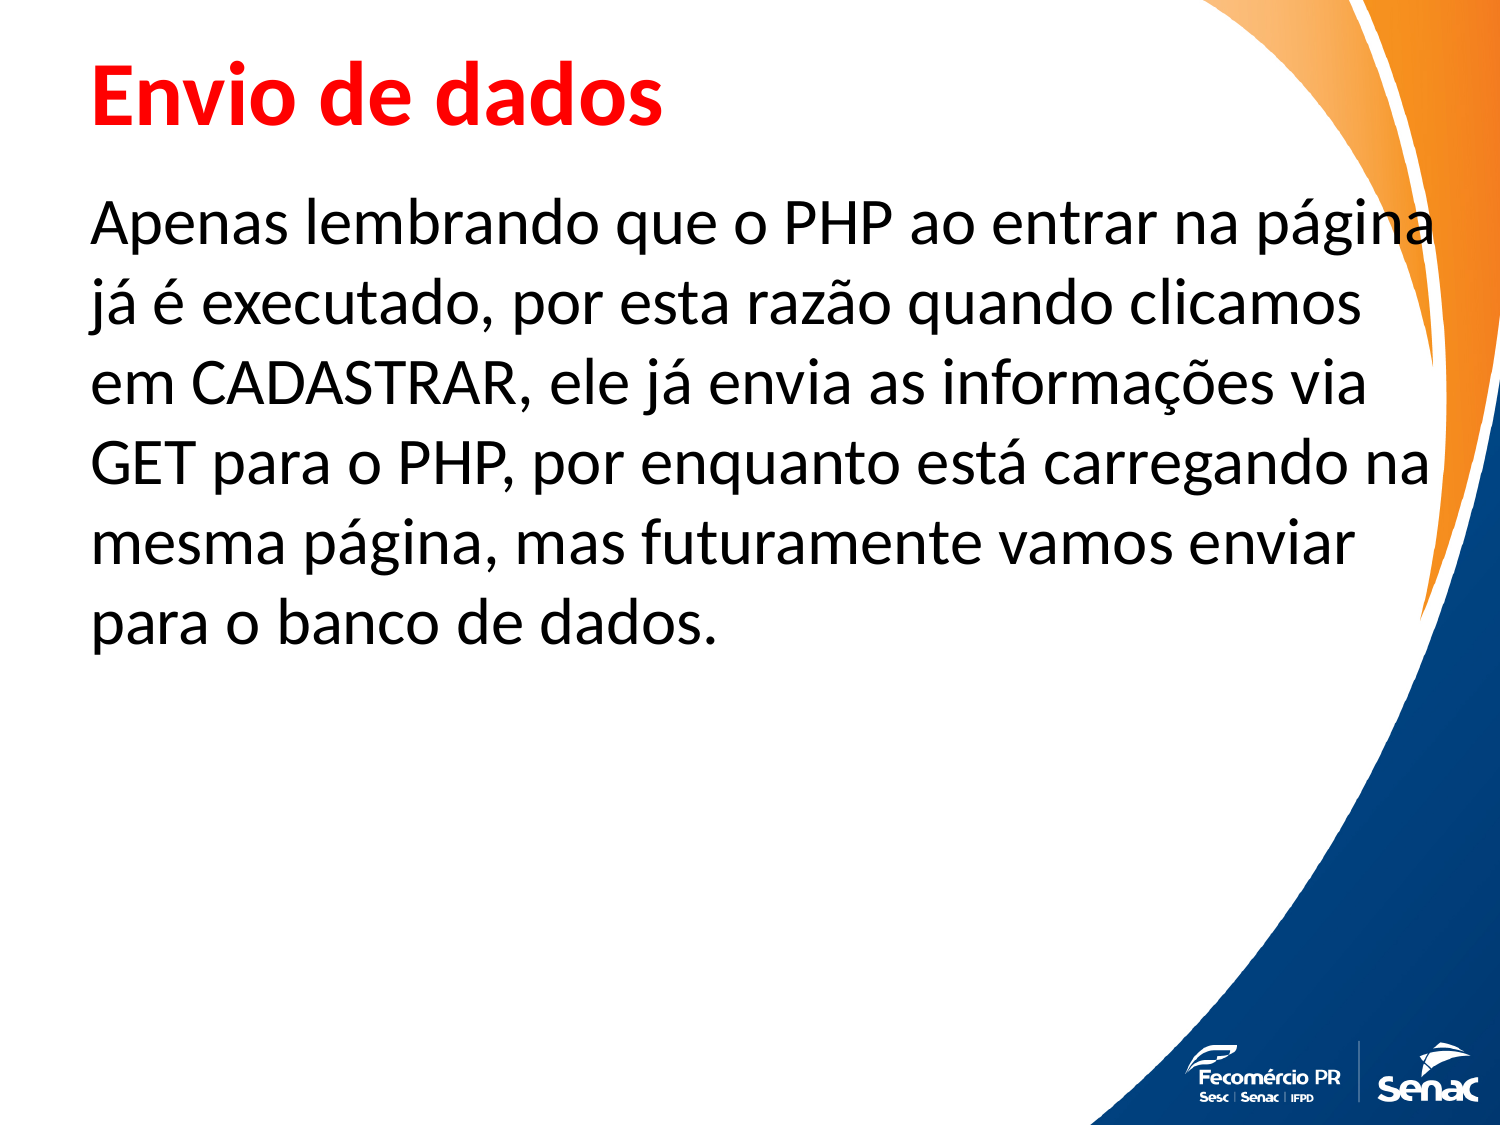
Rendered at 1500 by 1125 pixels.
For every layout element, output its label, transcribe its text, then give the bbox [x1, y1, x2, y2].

picture [0, 0, 1500, 1125]
list Apenas lembrando que o PHP ao entrar na página já é executado, por esta razão quando clicamos em CADASTRAR, ele já envia as informações via GET para o PHP, por enquanto está carregando na mesma página, mas futuramente vamos enviar para o banco de dados. [75, 170, 1459, 955]
title Envio de dados [75, 0, 1223, 170]
